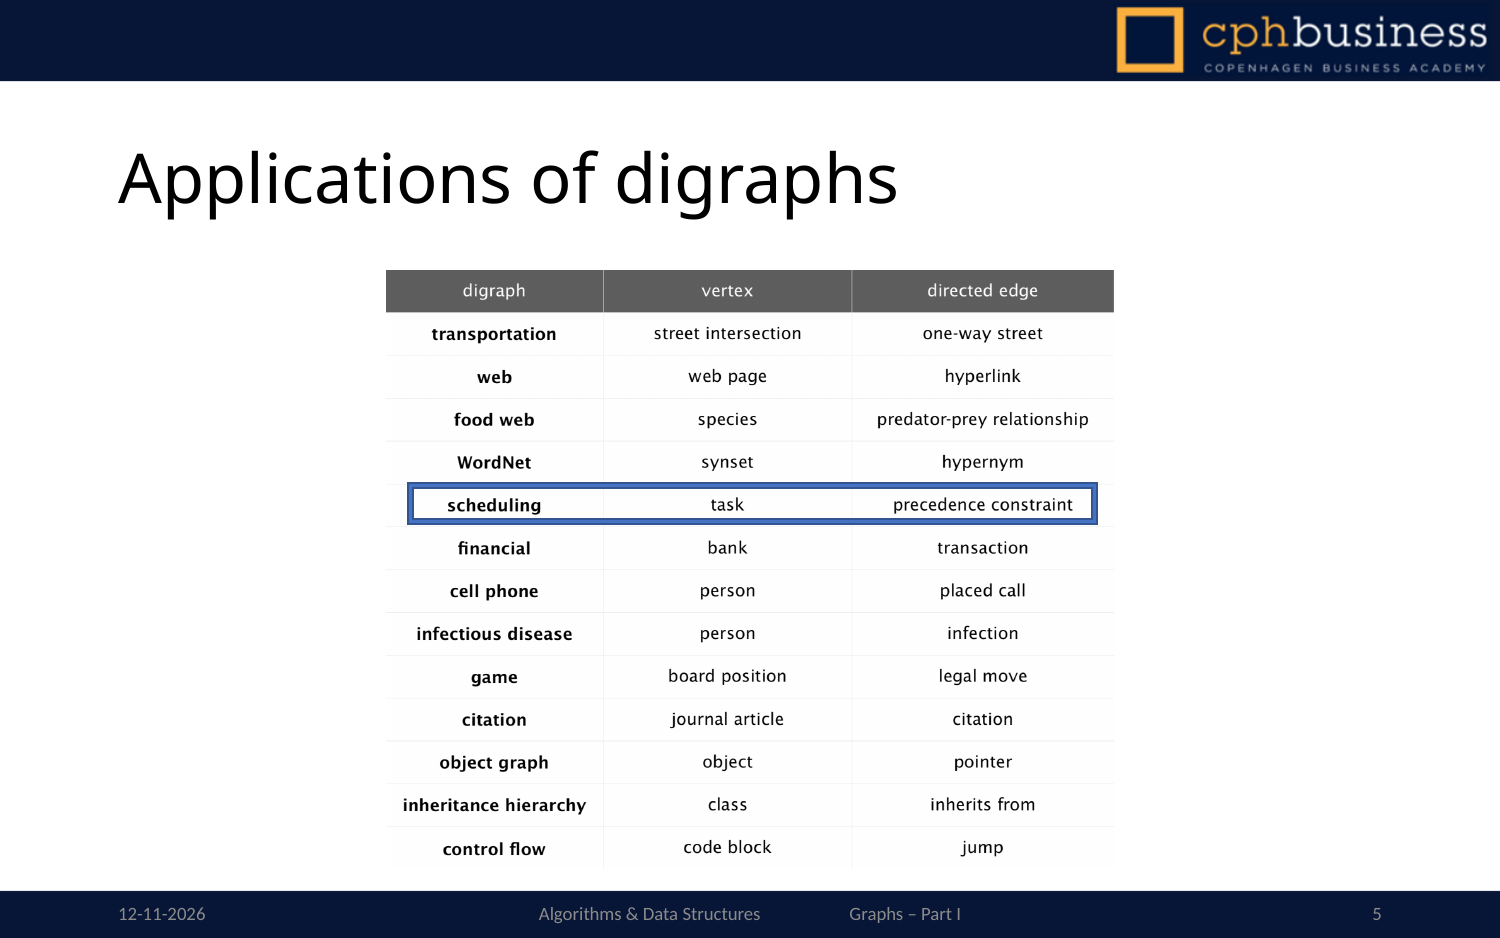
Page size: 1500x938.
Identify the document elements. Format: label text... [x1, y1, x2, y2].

slide_number 5 [1059, 897, 1397, 929]
title Applications of digraphs [103, 121, 1397, 242]
picture [0, 0, 1500, 938]
footer Algorithms & Data Structures Graphs – Part I [496, 897, 1004, 929]
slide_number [103, 897, 441, 929]
